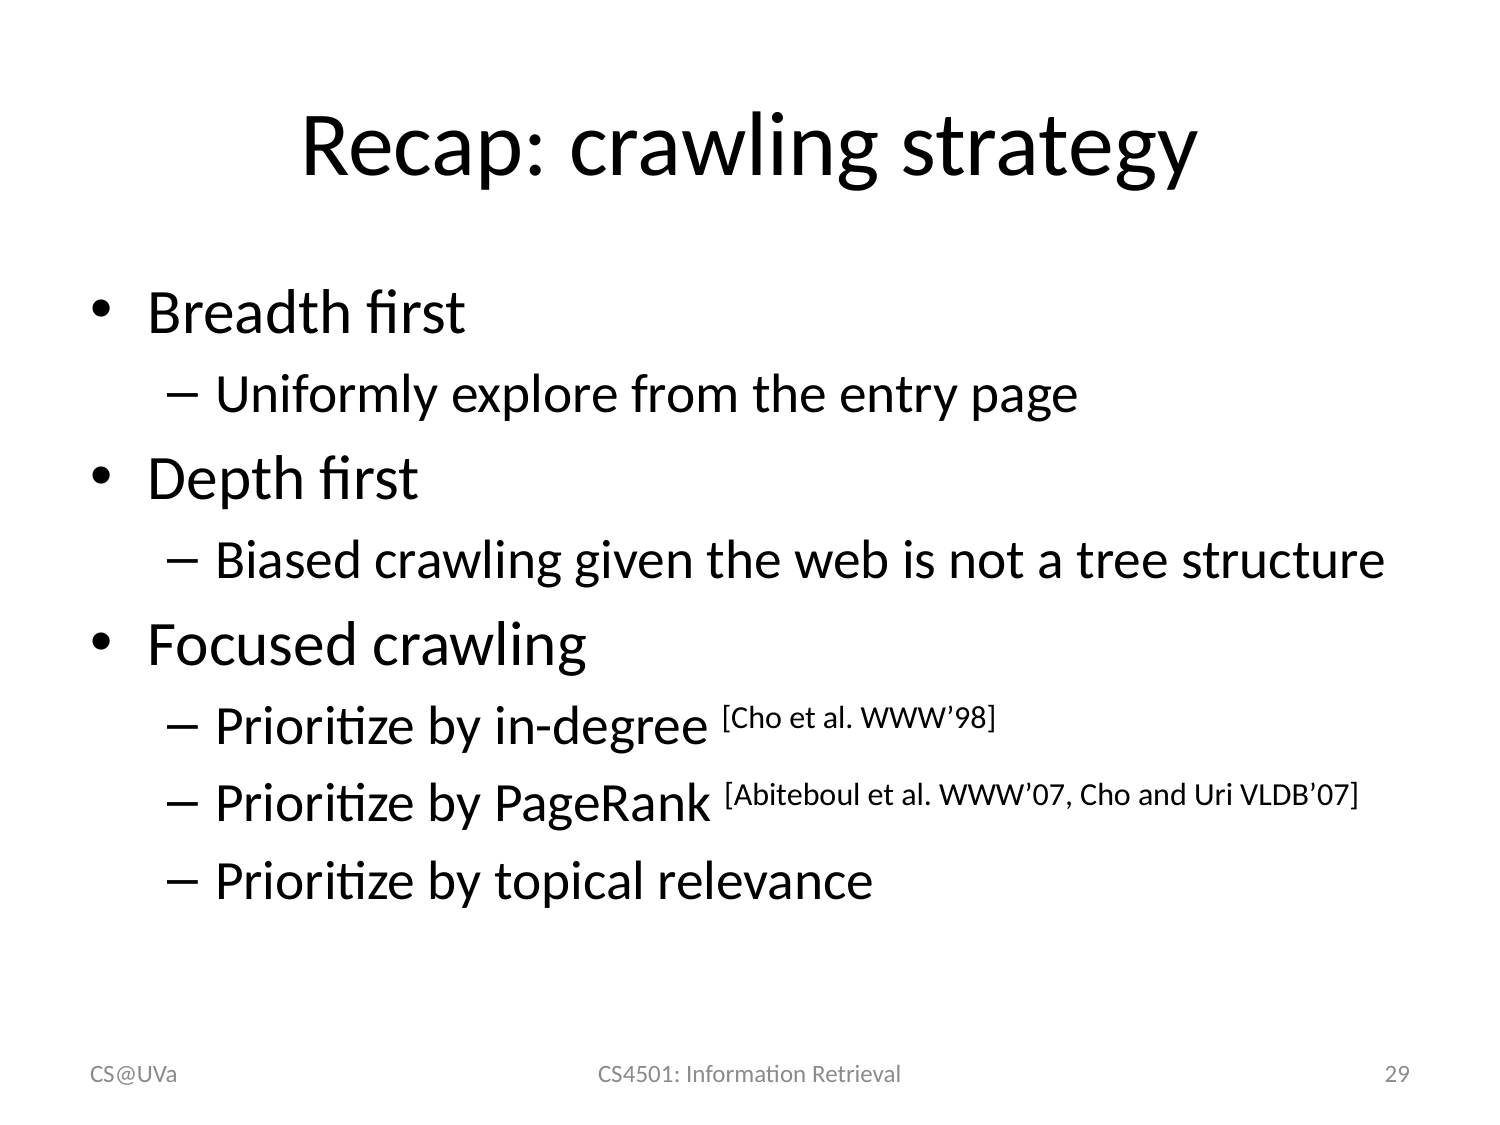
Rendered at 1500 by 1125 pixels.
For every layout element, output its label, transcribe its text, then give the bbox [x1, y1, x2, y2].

slide_number CS@UVa [75, 1042, 425, 1103]
list Breadth first Uniformly explore from the entry page Depth first Biased crawling given the web is not a tree structure Focused crawling Prioritize by in-degree [Cho et al. WWW’98] Prioritize by PageRank [Abiteboul et al. WWW’07, Cho and Uri VLDB’07] Prioritize by topical relevance [75, 262, 1425, 1005]
slide_number 29 [1074, 1042, 1425, 1103]
title Recap: crawling strategy [75, 45, 1425, 233]
footer CS4501: Information Retrieval [512, 1042, 988, 1103]
